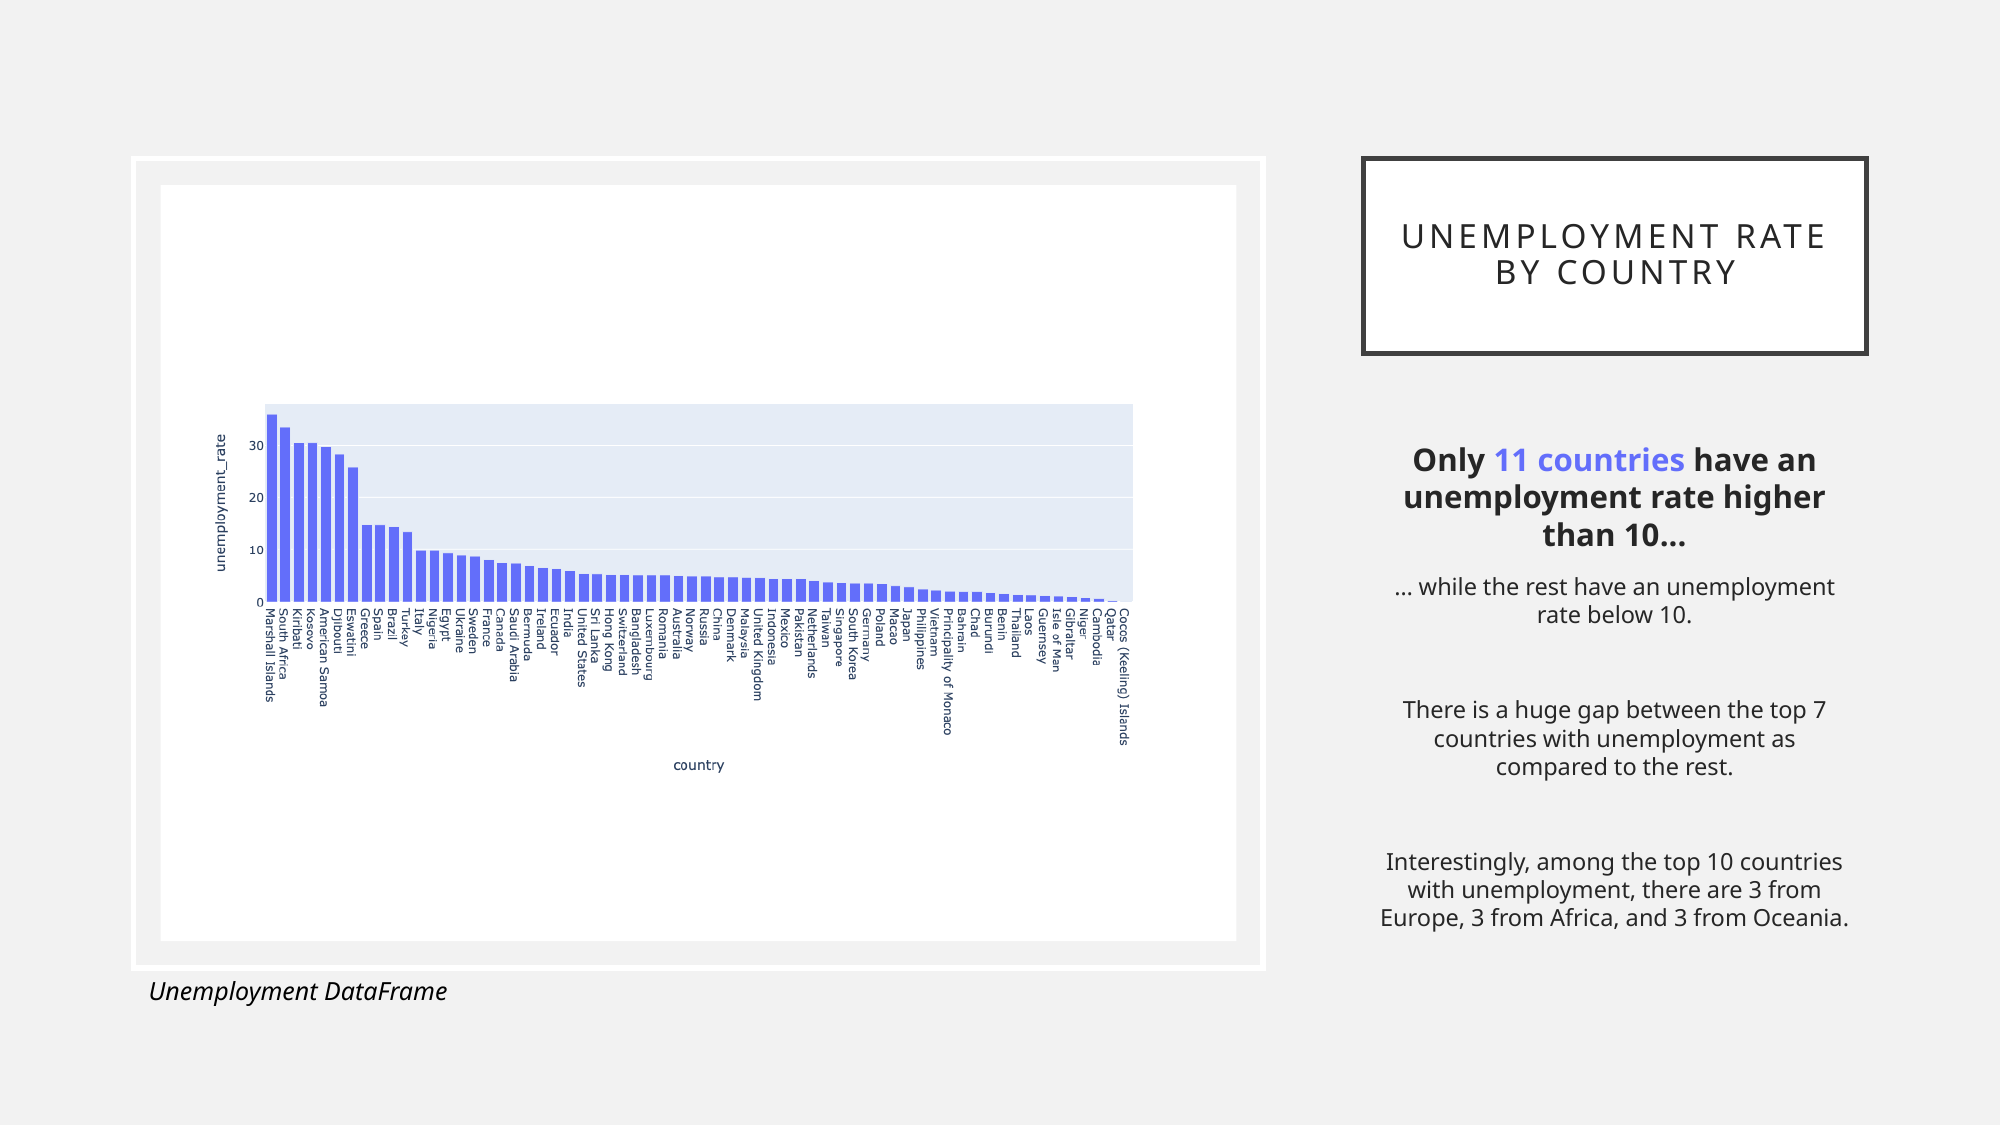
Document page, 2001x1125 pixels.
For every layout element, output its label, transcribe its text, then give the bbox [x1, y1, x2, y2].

picture [187, 346, 1210, 781]
text_box [159, 184, 1237, 942]
title Unemployment rate by country [1361, 156, 1869, 356]
text_box Unemployment DataFrame [133, 967, 659, 1013]
list Only 11 countries have an unemployment rate higher than 10... … while the rest have an unemployment rate below 10. There is a huge gap between the top 7 countries with unemployment as compared to the rest. Interestingly, among the top 10 countries with unemployment, there are 3 from Europe, 3 from Africa, and 3 from Oceania. [1363, 432, 1866, 968]
text_box [133, 157, 1264, 969]
